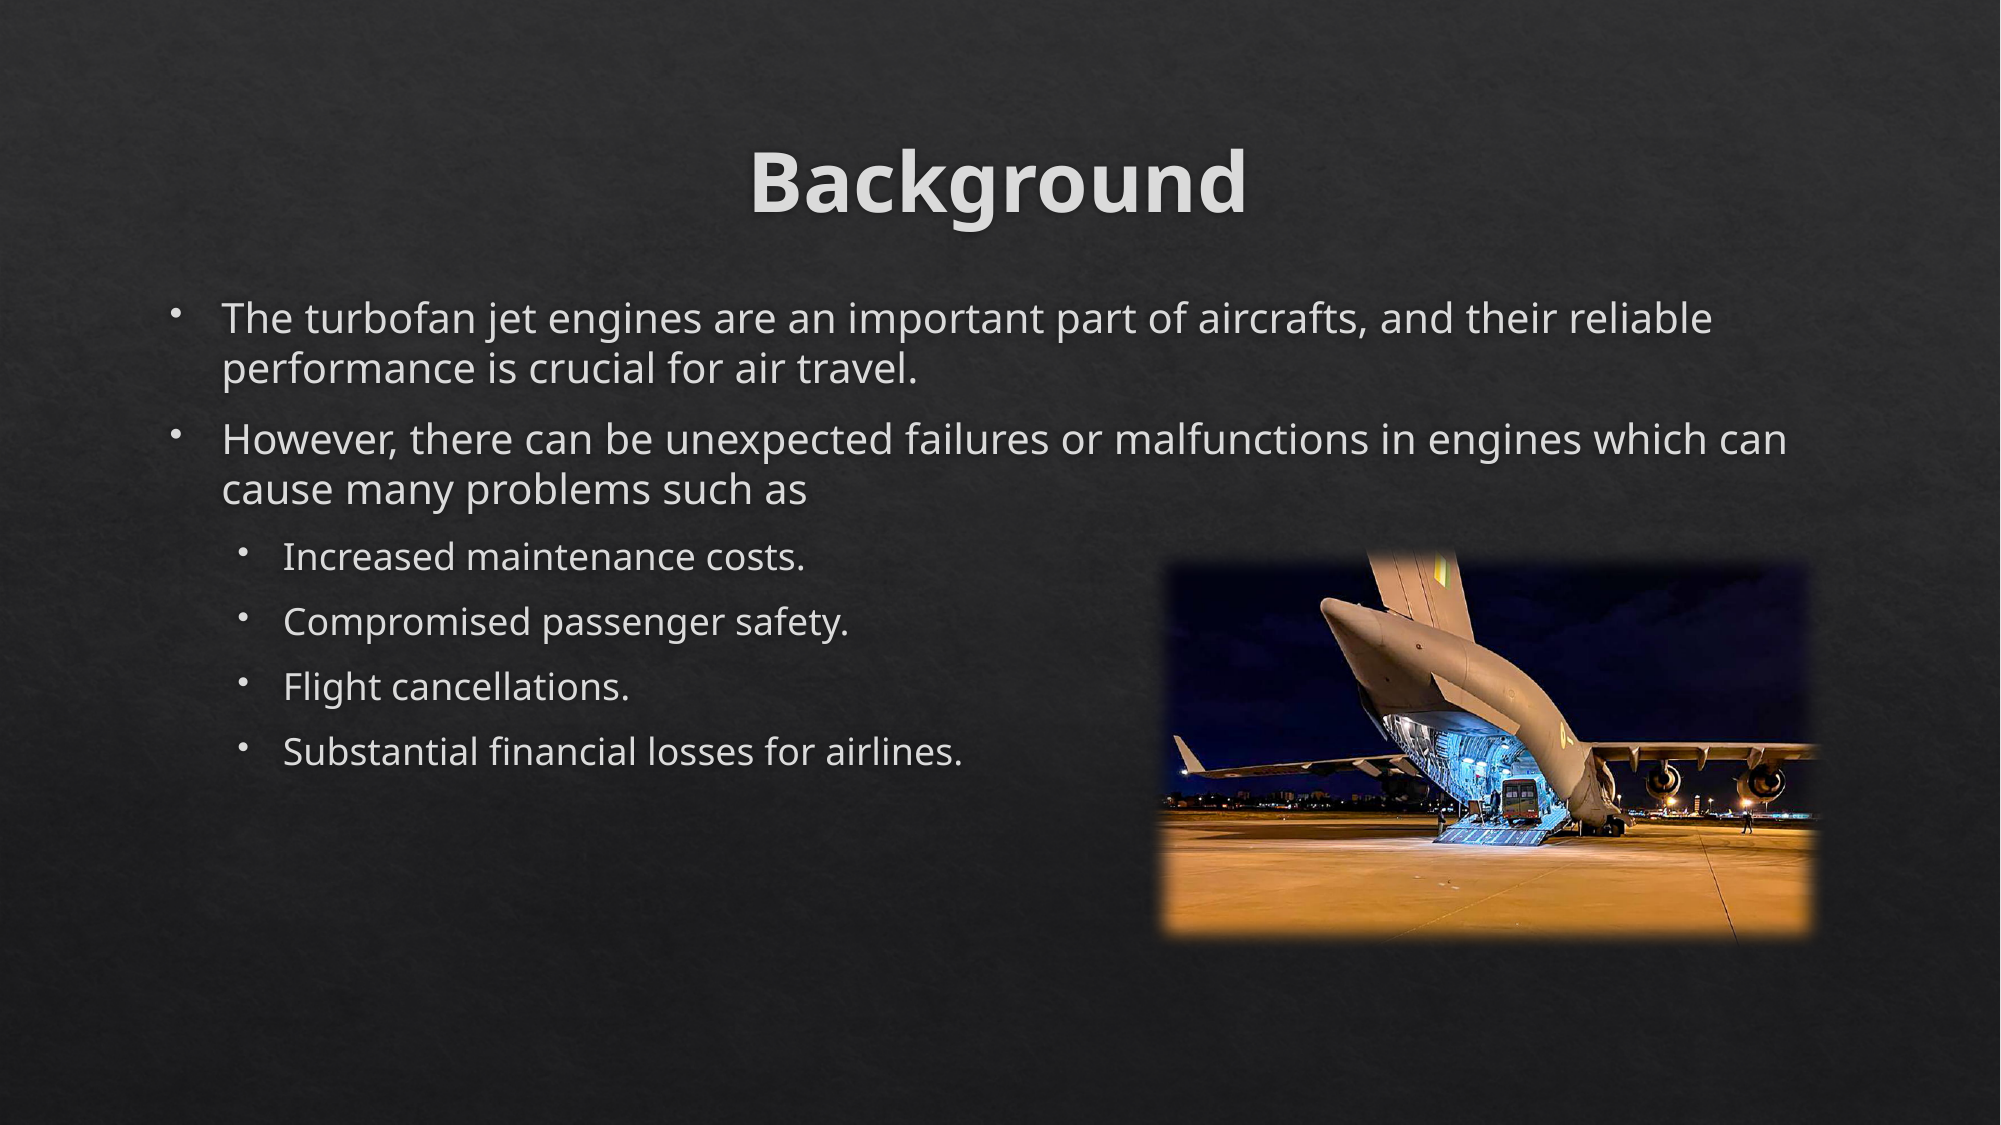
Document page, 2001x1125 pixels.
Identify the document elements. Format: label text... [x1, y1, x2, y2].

title Background [149, 99, 1849, 260]
picture [1147, 544, 1826, 951]
list The turbofan jet engines are an important part of aircrafts, and their reliable performance is crucial for air travel. However, there can be unexpected failures or malfunctions in engines which can cause many problems such as Increased maintenance costs. Compromised passenger safety. Flight cancellations. Substantial financial losses for airlines. [149, 284, 1849, 950]
